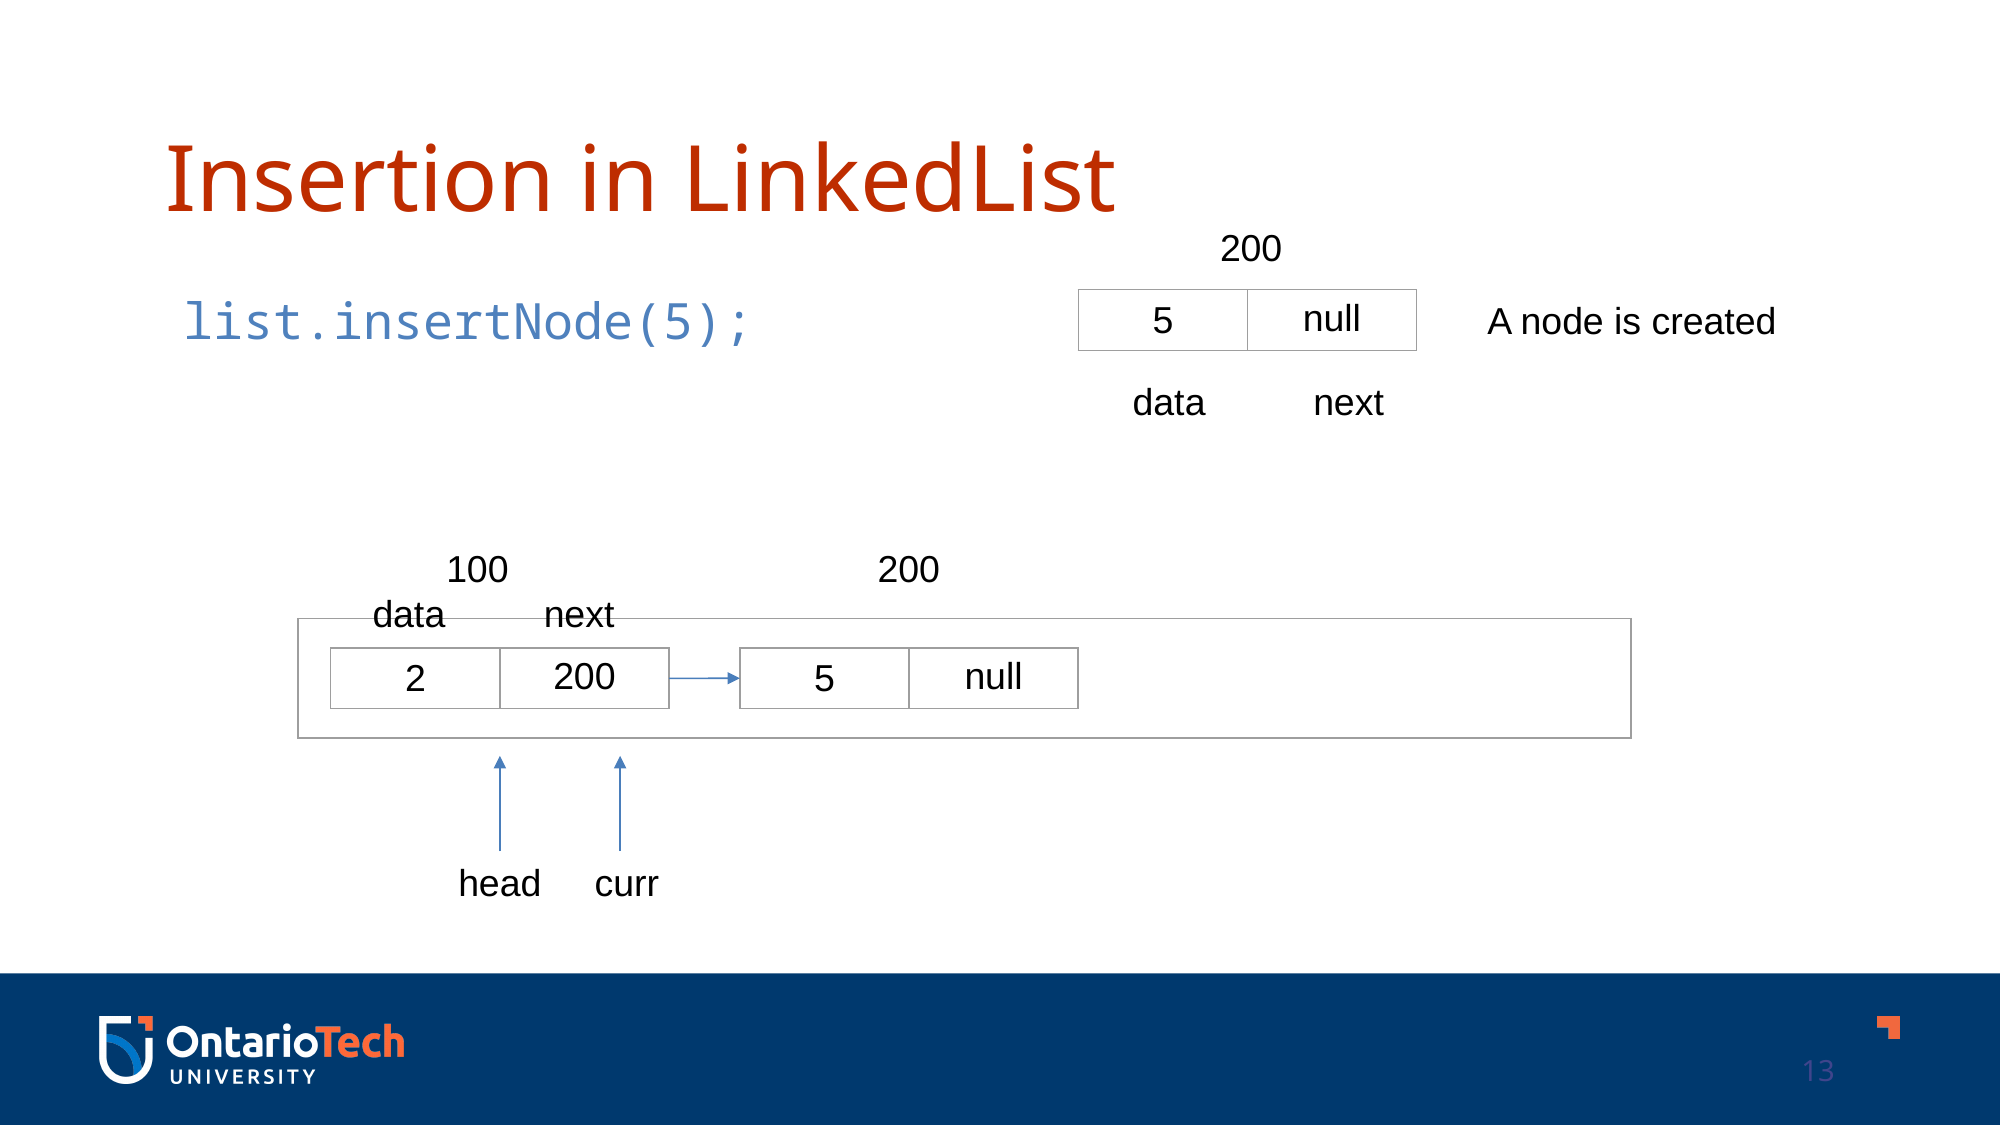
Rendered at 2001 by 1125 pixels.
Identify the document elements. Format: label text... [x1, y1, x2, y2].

table_header null [1248, 290, 1416, 350]
text_box next [1298, 370, 1400, 431]
picture [99, 1016, 404, 1084]
text_box next [529, 582, 630, 643]
picture [1877, 1016, 1900, 1039]
table_header 2 [331, 649, 499, 708]
text_box head [443, 851, 557, 911]
text_box 200 [863, 537, 955, 598]
text_box 200 [1205, 216, 1298, 277]
text_box A node is created [1472, 289, 1792, 350]
table_header null [910, 649, 1077, 708]
table_header 200 [501, 649, 668, 708]
table_header 5 [741, 649, 908, 708]
text_box data [1117, 370, 1221, 431]
text_box list.insertNode(5); [168, 282, 1170, 357]
text_box 13 [1433, 1025, 1850, 1100]
text_box curr [579, 851, 675, 911]
text_box 100 [431, 537, 524, 598]
text_box Insertion in LinkedList [150, 49, 1884, 238]
table_header 5 [1079, 290, 1247, 350]
text_box data [357, 582, 461, 643]
table_header [299, 619, 1630, 737]
